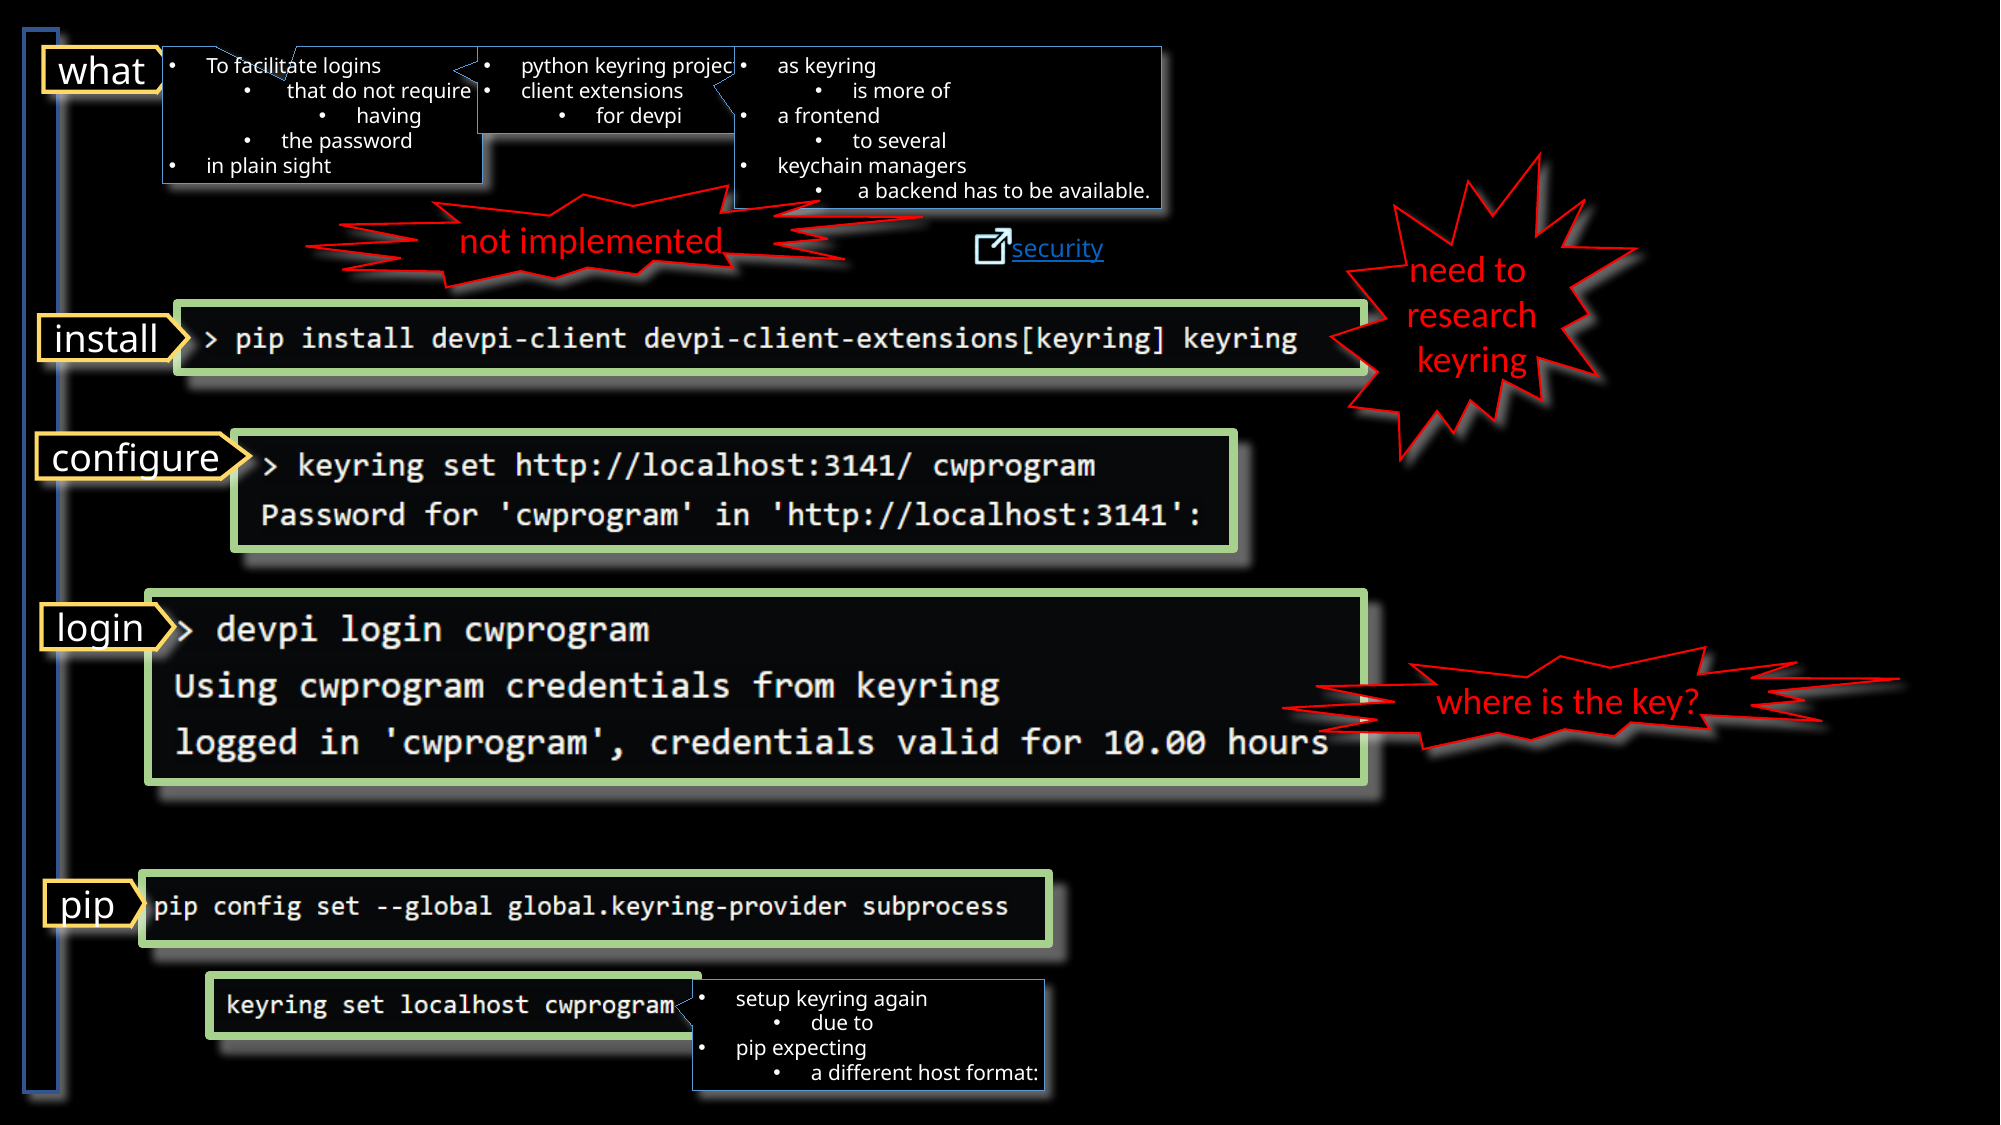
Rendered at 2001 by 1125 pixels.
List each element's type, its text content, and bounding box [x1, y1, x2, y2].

text_box where is the key? [1361, 647, 1901, 750]
title 5. security [0, 0, 173, 149]
text_box need to research keyring [1347, 154, 1636, 460]
text_box configure [36, 433, 237, 479]
text_box pip [44, 880, 145, 926]
text_box what [43, 46, 162, 93]
picture [152, 596, 1361, 778]
text_box python keyring project client extensions for devpi [453, 46, 734, 134]
text_box To facilitate logins that do not require having the password in plain sight [162, 46, 483, 184]
text_box setup keyring again due to pip expecting a different host format: [692, 979, 1045, 1091]
text_box as keyring is more of a frontend to several keychain managers a backend has to be available. [713, 46, 1162, 209]
text_box [23, 28, 59, 1093]
text_box login [41, 604, 152, 650]
picture [237, 435, 1230, 545]
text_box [969, 223, 1113, 272]
text_box not implemented [305, 185, 923, 288]
picture [181, 307, 1361, 369]
picture [213, 979, 694, 1032]
text_box install [39, 315, 181, 361]
picture [146, 876, 1046, 940]
